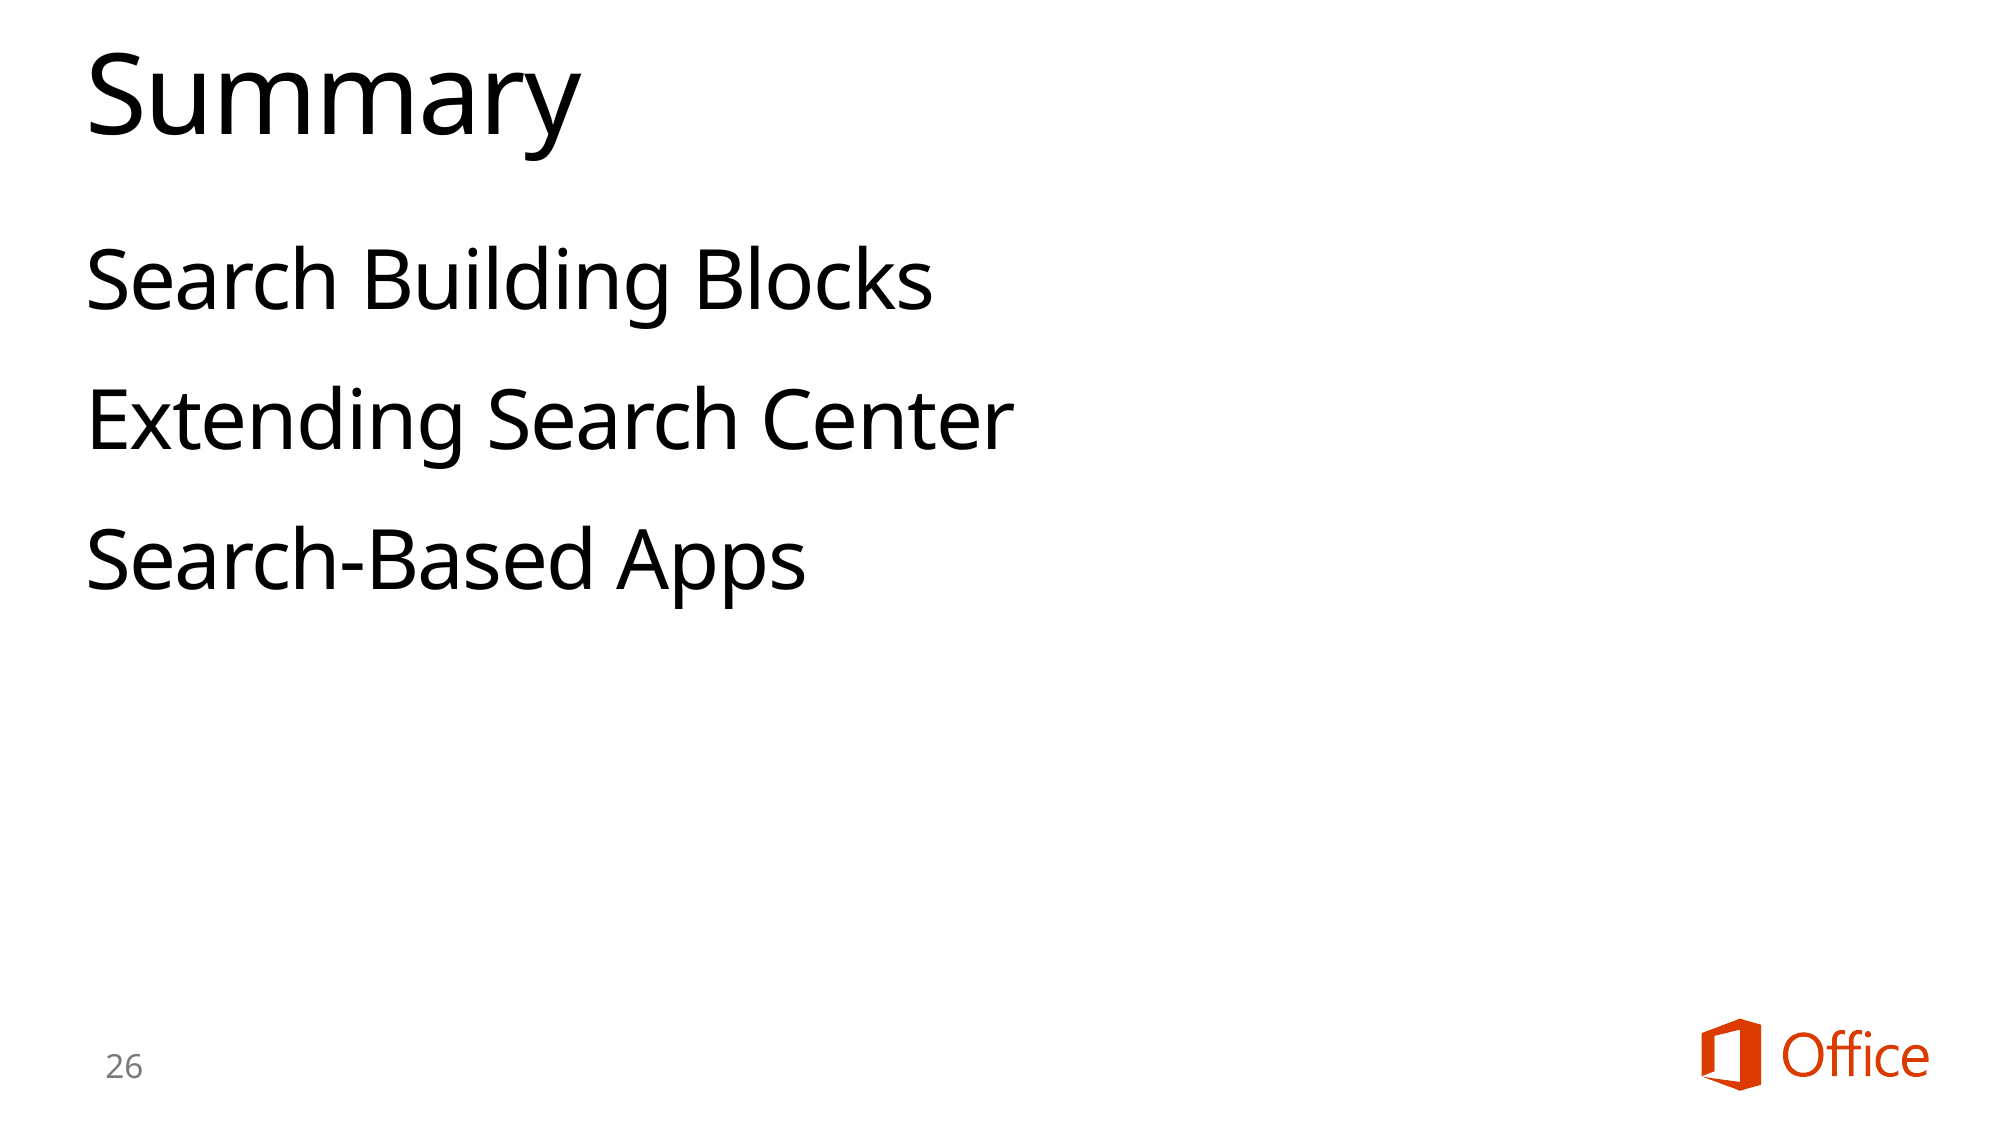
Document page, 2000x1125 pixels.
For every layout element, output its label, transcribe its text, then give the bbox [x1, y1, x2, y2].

slide_number 26 [85, 1049, 178, 1086]
list Search Building Blocks Extending Search Center Search-Based Apps [85, 237, 1914, 983]
title Summary [85, 37, 1914, 161]
picture [1670, 987, 1960, 1122]
